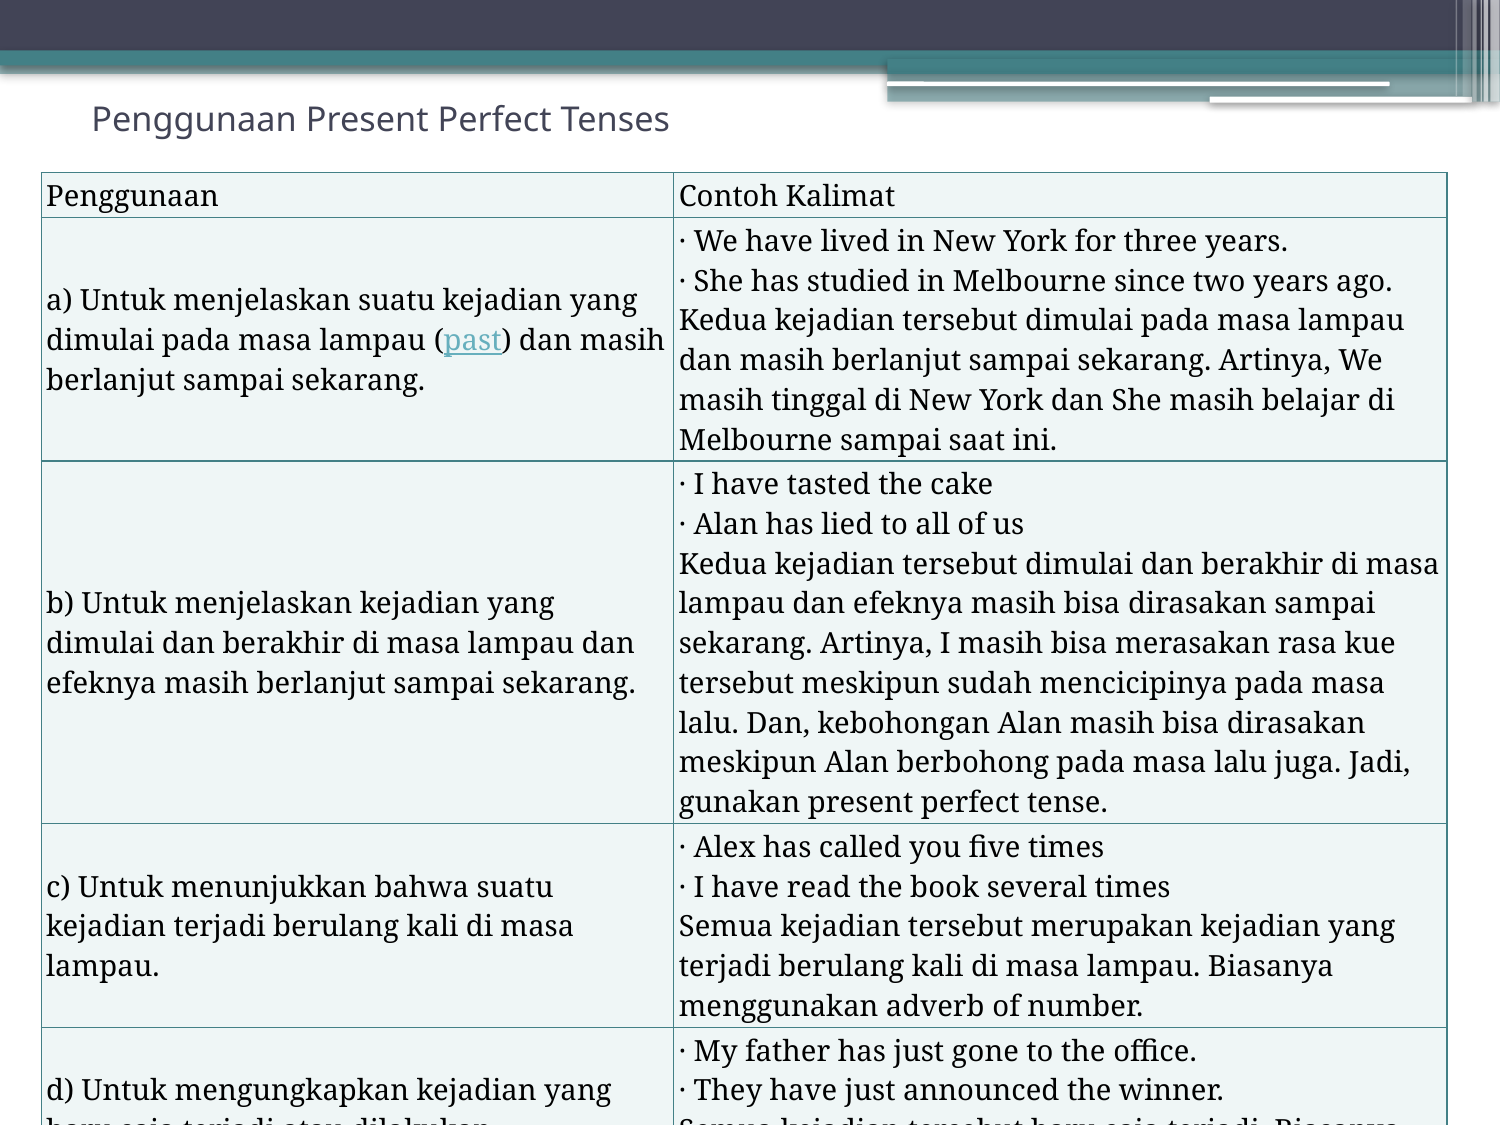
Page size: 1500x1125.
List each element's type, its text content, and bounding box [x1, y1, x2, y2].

table_cell · My father has just gone to the office. · They have just announced the winner. Semua kejadian tersebut baru saja terjadi. Biasanya kata adverb just digunakan untuk tujuan ini. [674, 1028, 1446, 1125]
table_header Penggunaan [42, 173, 673, 217]
title Penggunaan Present Perfect Tenses [76, 90, 1427, 146]
table_cell b) Untuk menjelaskan kejadian yang dimulai dan berakhir di masa lampau dan efeknya masih berlanjut sampai sekarang. [42, 462, 673, 823]
table_cell a) Untuk menjelaskan suatu kejadian yang dimulai pada masa lampau (past) dan masih berlanjut sampai sekarang. [42, 218, 673, 460]
table_cell · Alex has called you five times · I have read the book several times Semua kejadian tersebut merupakan kejadian yang terjadi berulang kali di masa lampau. Biasanya menggunakan adverb of number. [674, 824, 1446, 1027]
table_cell d) Untuk mengungkapkan kejadian yang baru saja terjadi atau dilakukan. [42, 1028, 673, 1125]
table_cell · We have lived in New York for three years. · She has studied in Melbourne since two years ago. Kedua kejadian tersebut dimulai pada masa lampau dan masih berlanjut sampai sekarang. Artinya, We masih tinggal di New York dan She masih belajar di Melbourne sampai saat ini. [674, 442, 1446, 460]
table_cell · I have tasted the cake · Alan has lied to all of us Kedua kejadian tersebut dimulai dan berakhir di masa lampau dan efeknya masih bisa dirasakan sampai sekarang. Artinya, I masih bisa merasakan rasa kue tersebut meskipun sudah mencicipinya pada masa lalu. Dan, kebohongan Alan masih bisa dirasakan meskipun Alan berbohong pada masa lalu juga. Jadi, gunakan present perfect tense. [674, 462, 1446, 823]
table_cell c) Untuk menunjukkan bahwa suatu kejadian terjadi berulang kali di masa lampau. [42, 824, 673, 1027]
table_cell · We have lived in New York for three years. · She has studied in Melbourne since two years ago. Kedua kejadian tersebut dimulai pada masa lampau dan masih berlanjut sampai sekarang. Artinya, We masih tinggal di New York dan She masih belajar di Melbourne sampai saat ini. [674, 218, 1446, 366]
text_box [592, 366, 1500, 442]
table_header Contoh Kalimat [674, 173, 1446, 217]
